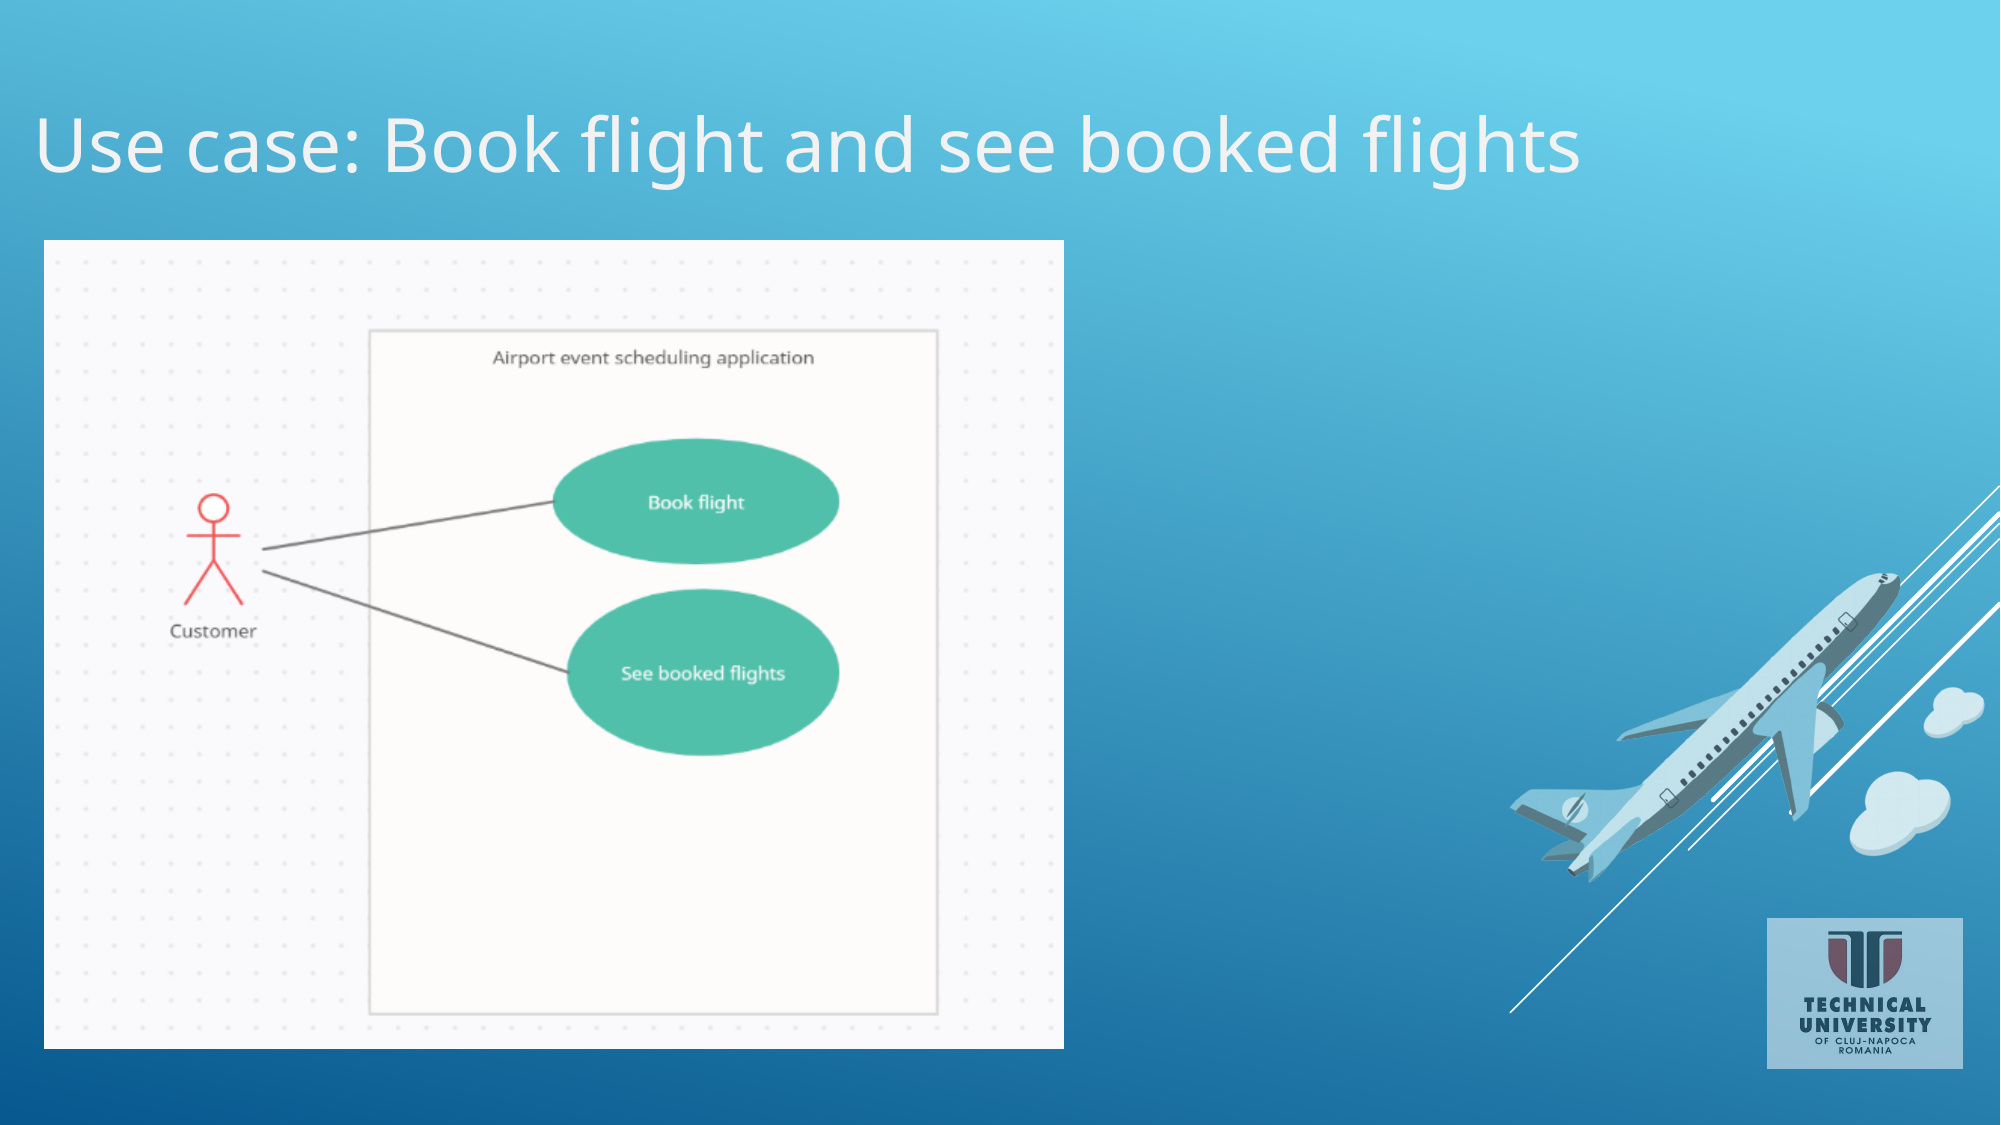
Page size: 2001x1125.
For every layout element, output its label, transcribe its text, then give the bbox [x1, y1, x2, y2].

picture [44, 239, 1064, 1049]
text_box Use case: Book flight and see booked flights [18, 0, 1845, 195]
picture [1495, 556, 2000, 1069]
